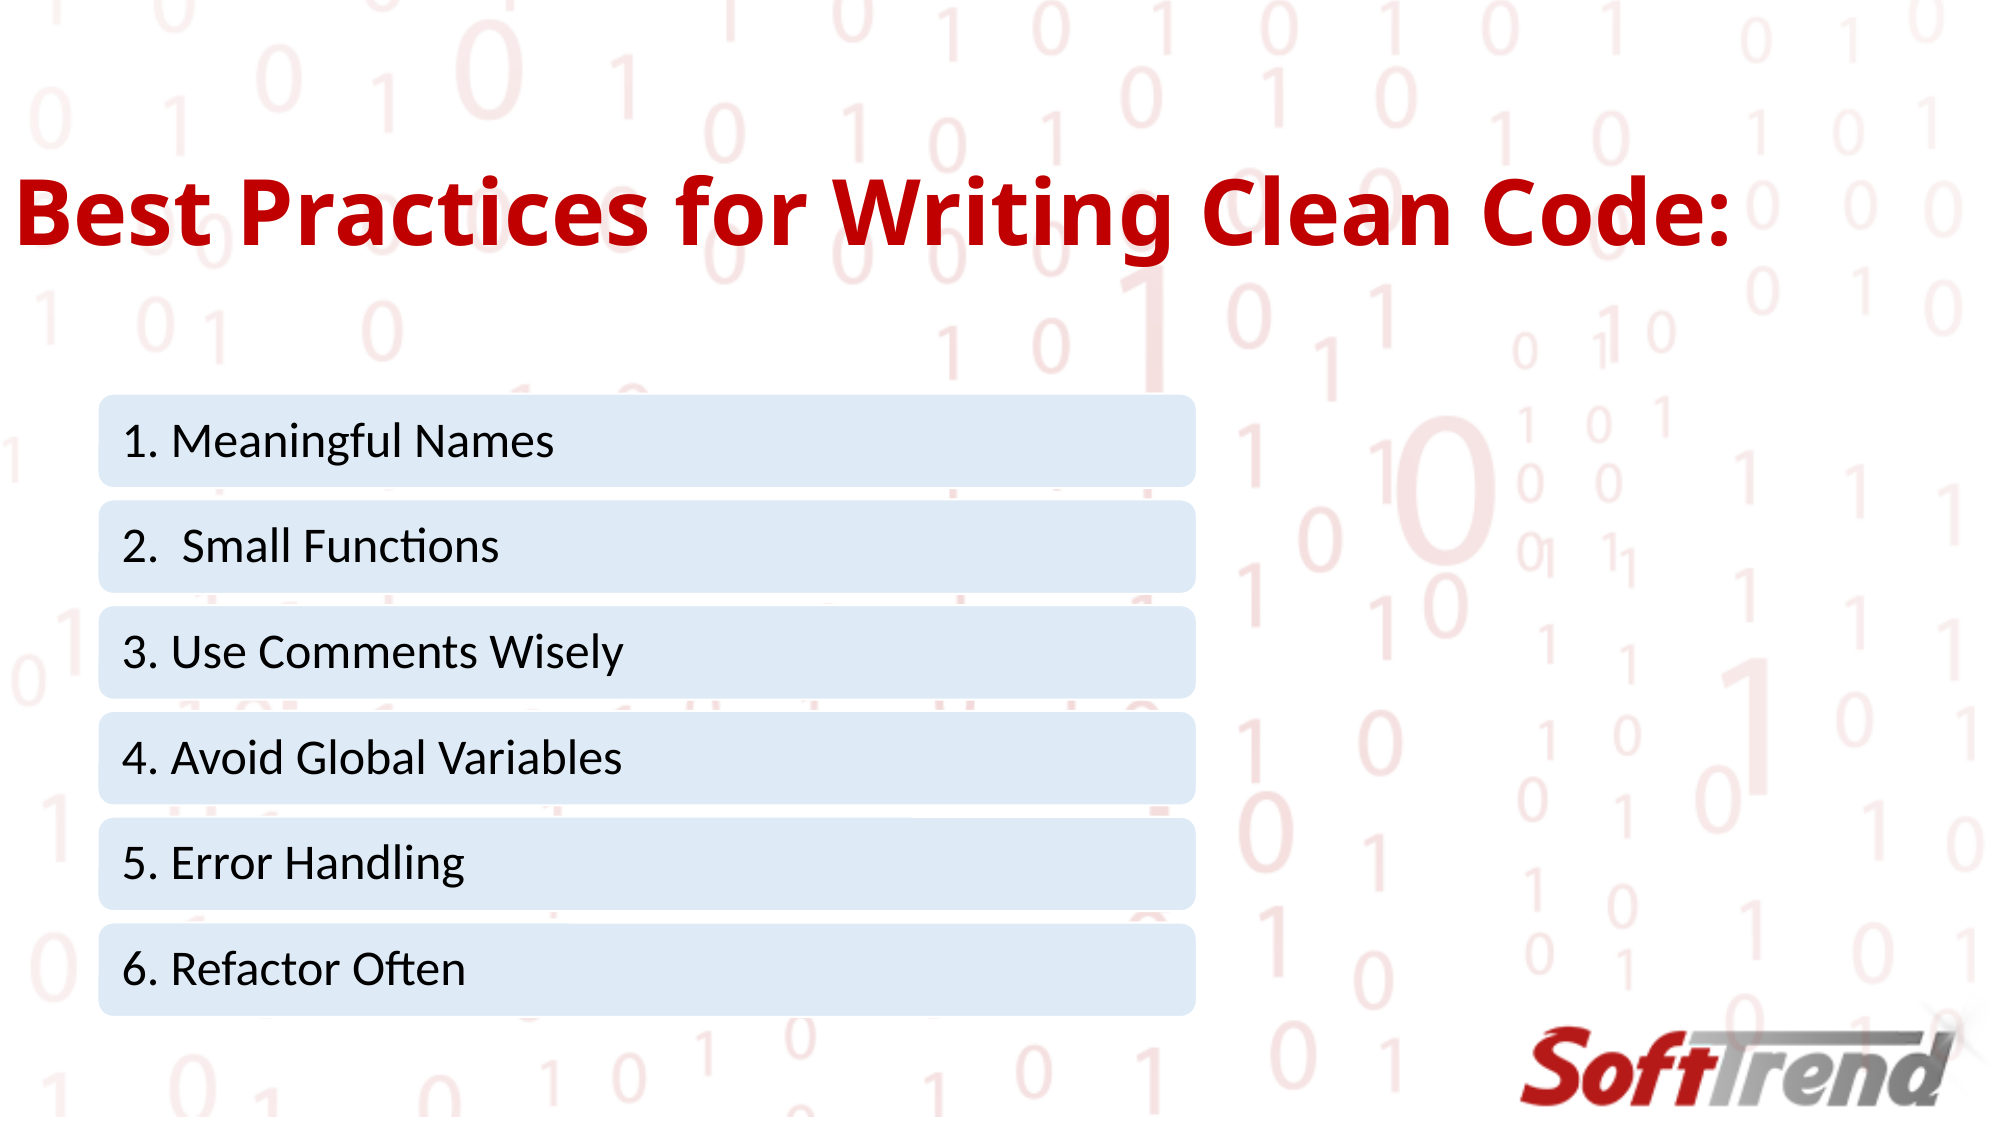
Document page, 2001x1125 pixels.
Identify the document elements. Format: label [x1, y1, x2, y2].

text_box [97, 381, 1197, 1030]
picture [0, 0, 2000, 1117]
